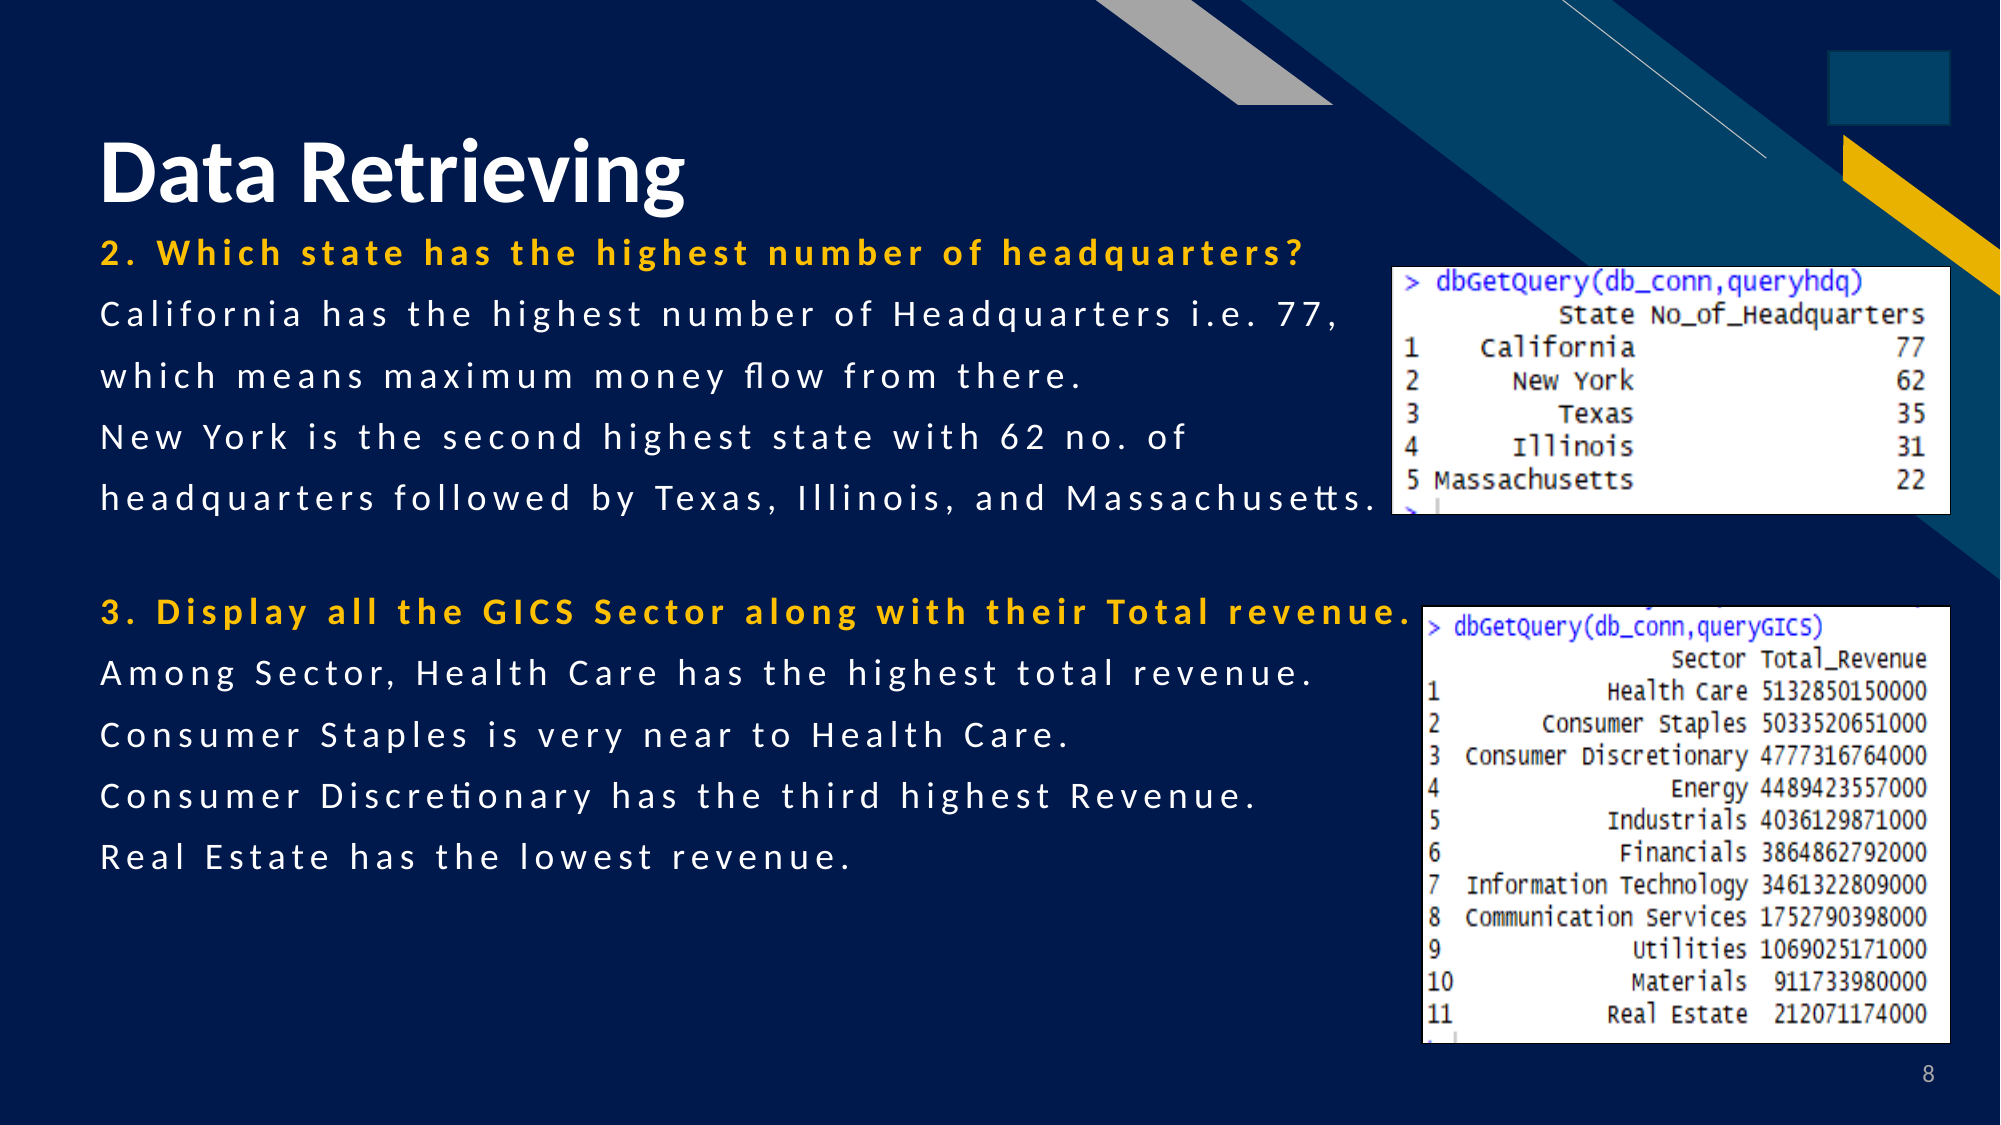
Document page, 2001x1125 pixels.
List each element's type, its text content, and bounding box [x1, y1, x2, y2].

list 2. Which state has the highest number of headquarters? California has the highest number of Headquarters i.e. 77, which means maximum money flow from there. New York is the second highest state with 62 no. of headquarters followed by Texas, Illinois, and Massachusetts. 3. Display all the GICS Sector along with their Total revenue. Among Sector, Health Care has the highest total revenue. Consumer Staples is very near to Health Care. Consumer Discretionary has the third highest Revenue. Real Estate has the lowest revenue. [85, 225, 1966, 1043]
slide_number 8 [1828, 1044, 1950, 1103]
picture [1422, 606, 1950, 1043]
picture [1392, 267, 1950, 514]
title Data Retrieving [85, 34, 1453, 223]
text_box [1827, 50, 1951, 126]
